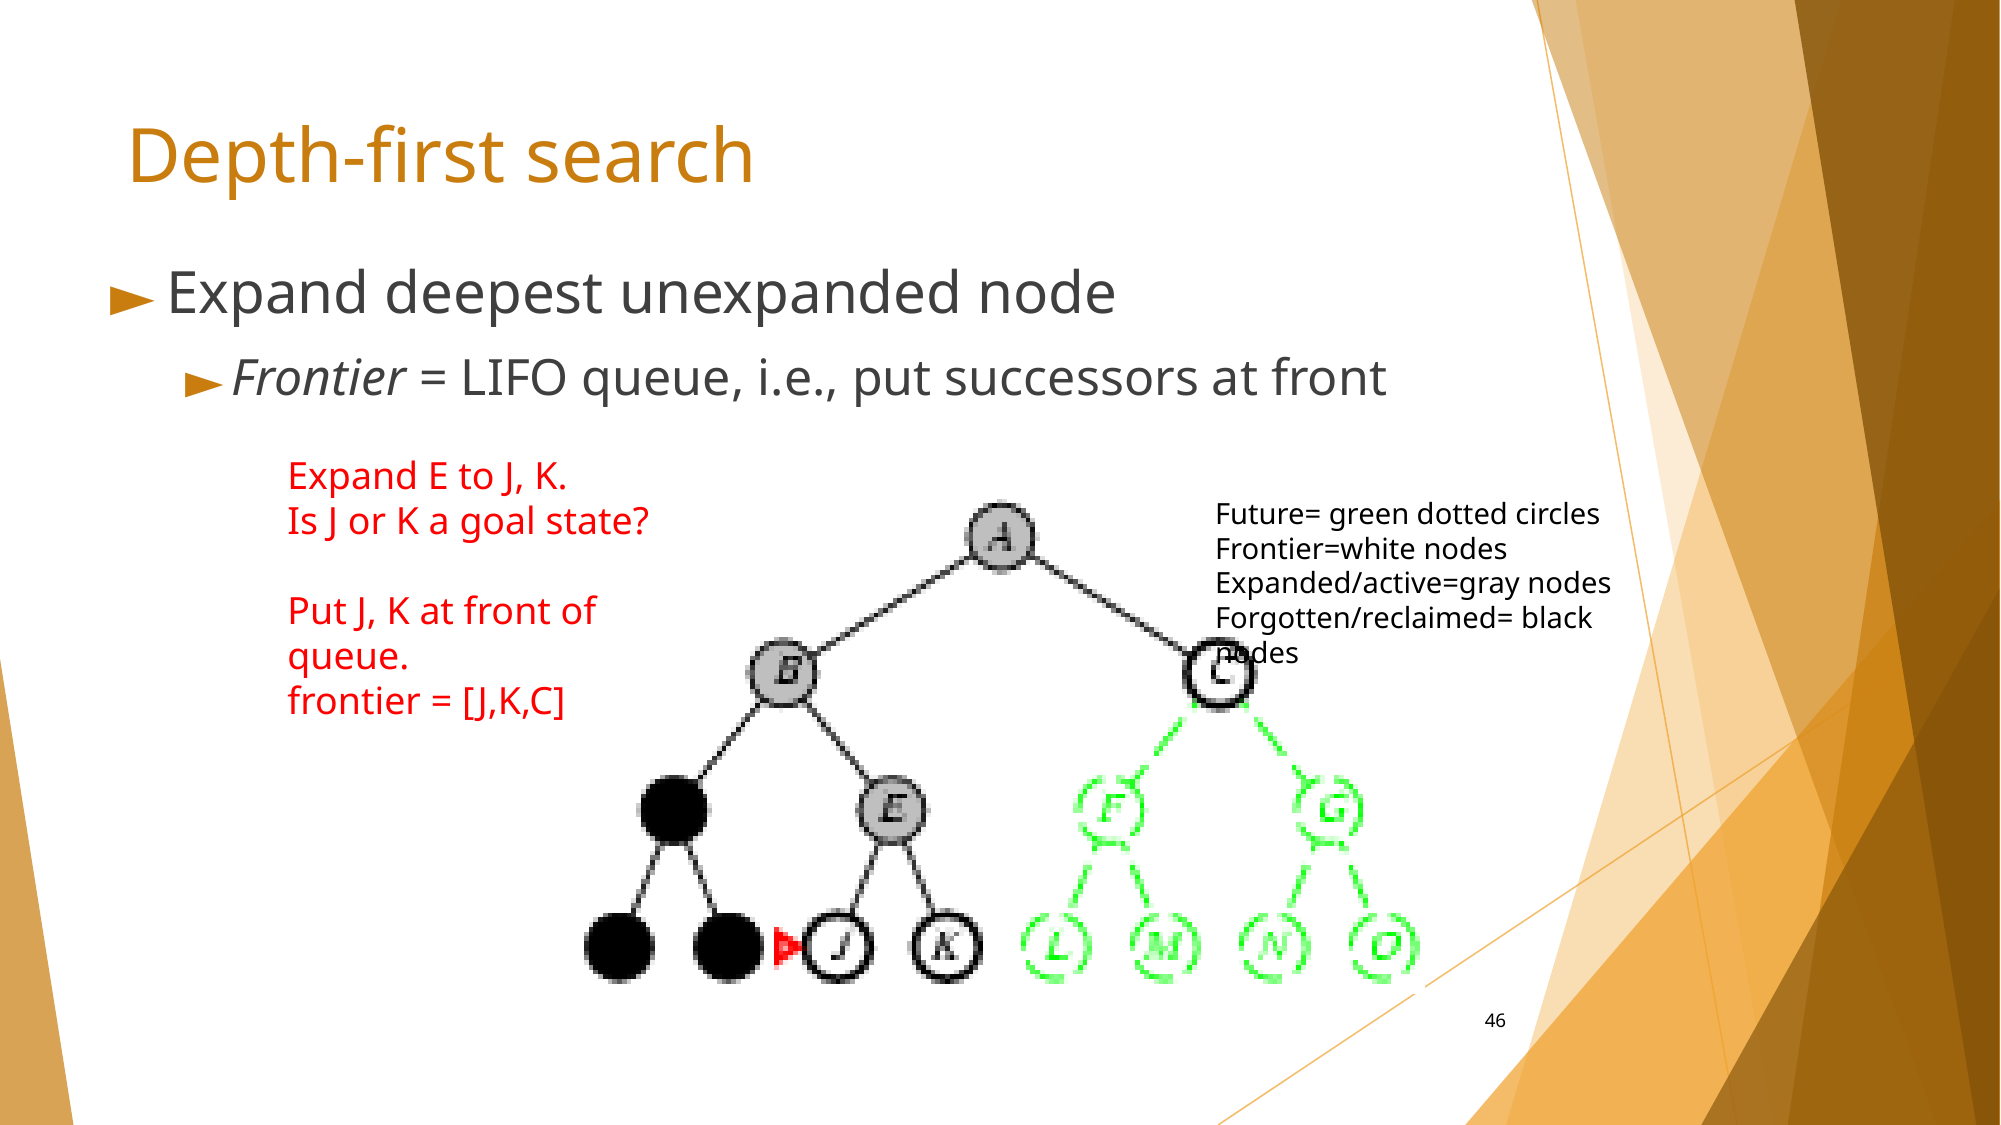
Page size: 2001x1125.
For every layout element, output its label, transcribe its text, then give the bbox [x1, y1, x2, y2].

slide_number 46 [1409, 991, 1522, 1051]
text_box Future= green dotted circles Frontier=white nodes Expanded/active=gray nodes Forgotten/reclaimed= black nodes [1200, 487, 1675, 678]
title Depth-first search [111, 99, 1522, 317]
text_box Expand E to J, K. Is J or K a goal state? Put J, K at front of queue. frontier = [J,K,C] [272, 444, 737, 730]
picture [574, 499, 1426, 994]
list Expand deepest unexpanded node Frontier = LIFO queue, i.e., put successors at front [94, 247, 1506, 884]
